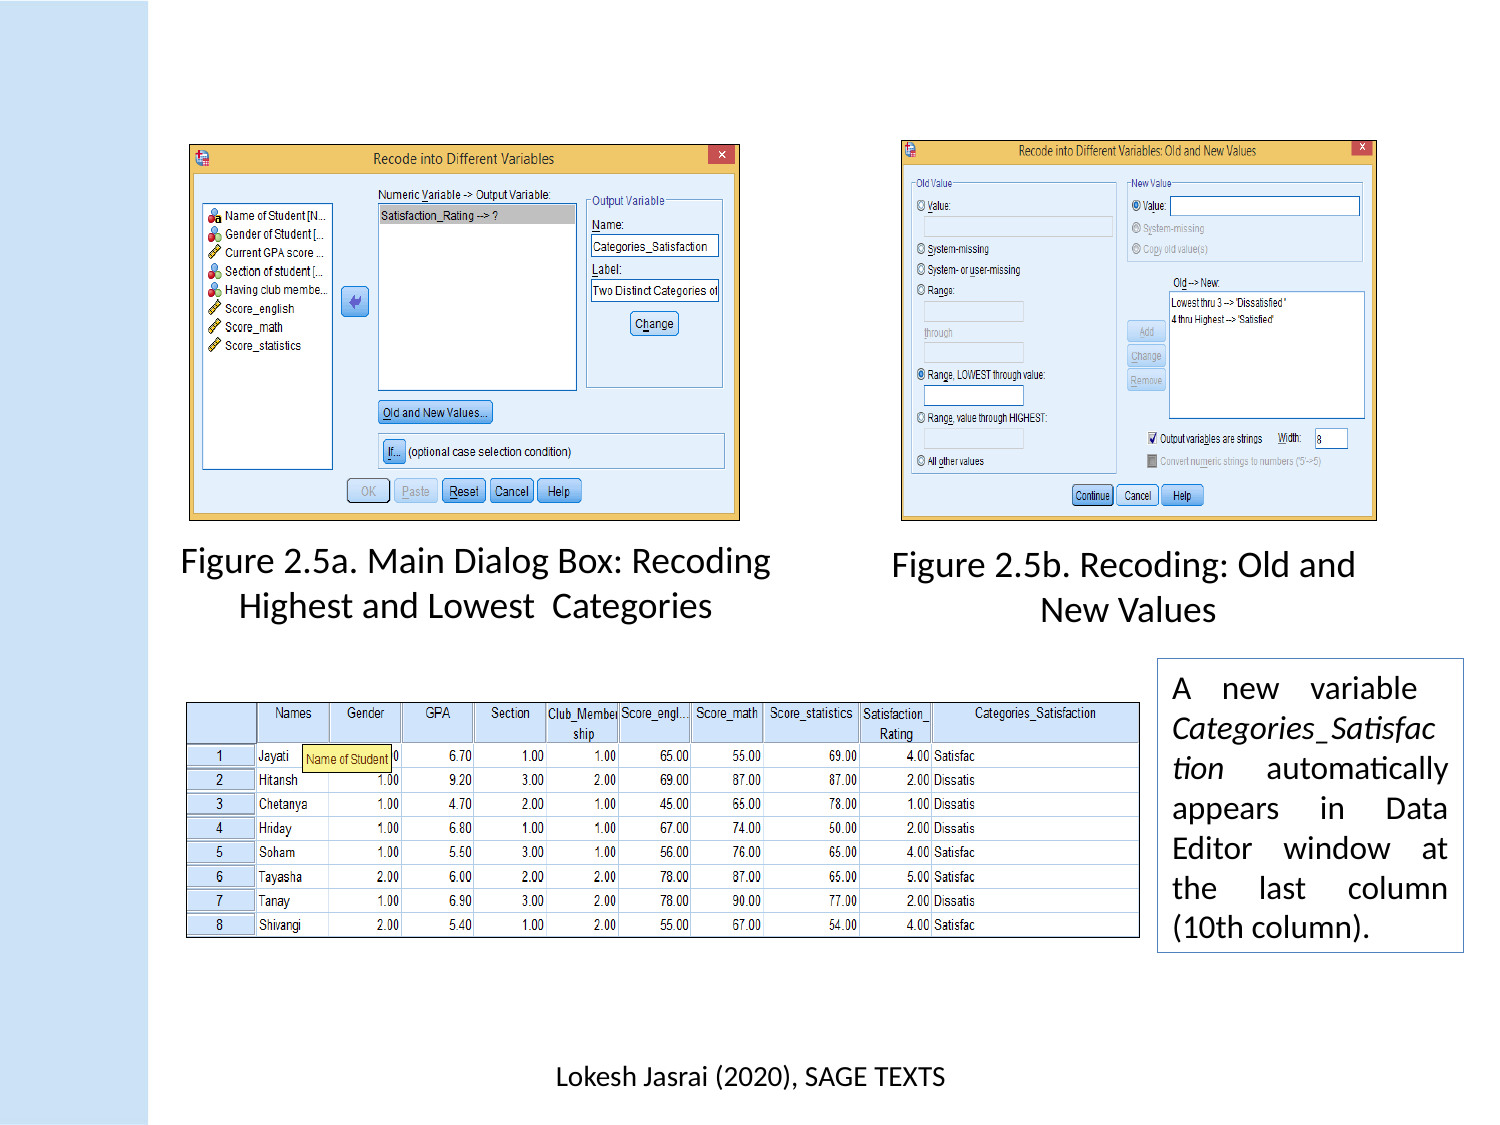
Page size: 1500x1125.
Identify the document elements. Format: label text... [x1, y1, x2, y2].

text_box Figure 2.5b. Recoding: Old and New Values [876, 532, 1381, 637]
text_box A new variable Categories_Satisfaction automatically appears in Data Editor window at the last column (10th column). [1157, 658, 1464, 953]
text_box Figure 2.5a. Main Dialog Box: Recoding Highest and Lowest Categories [138, 529, 814, 634]
footer Lokesh Jasrai (2020), SAGE TEXTS [463, 1050, 1039, 1111]
picture [0, 0, 1500, 1125]
